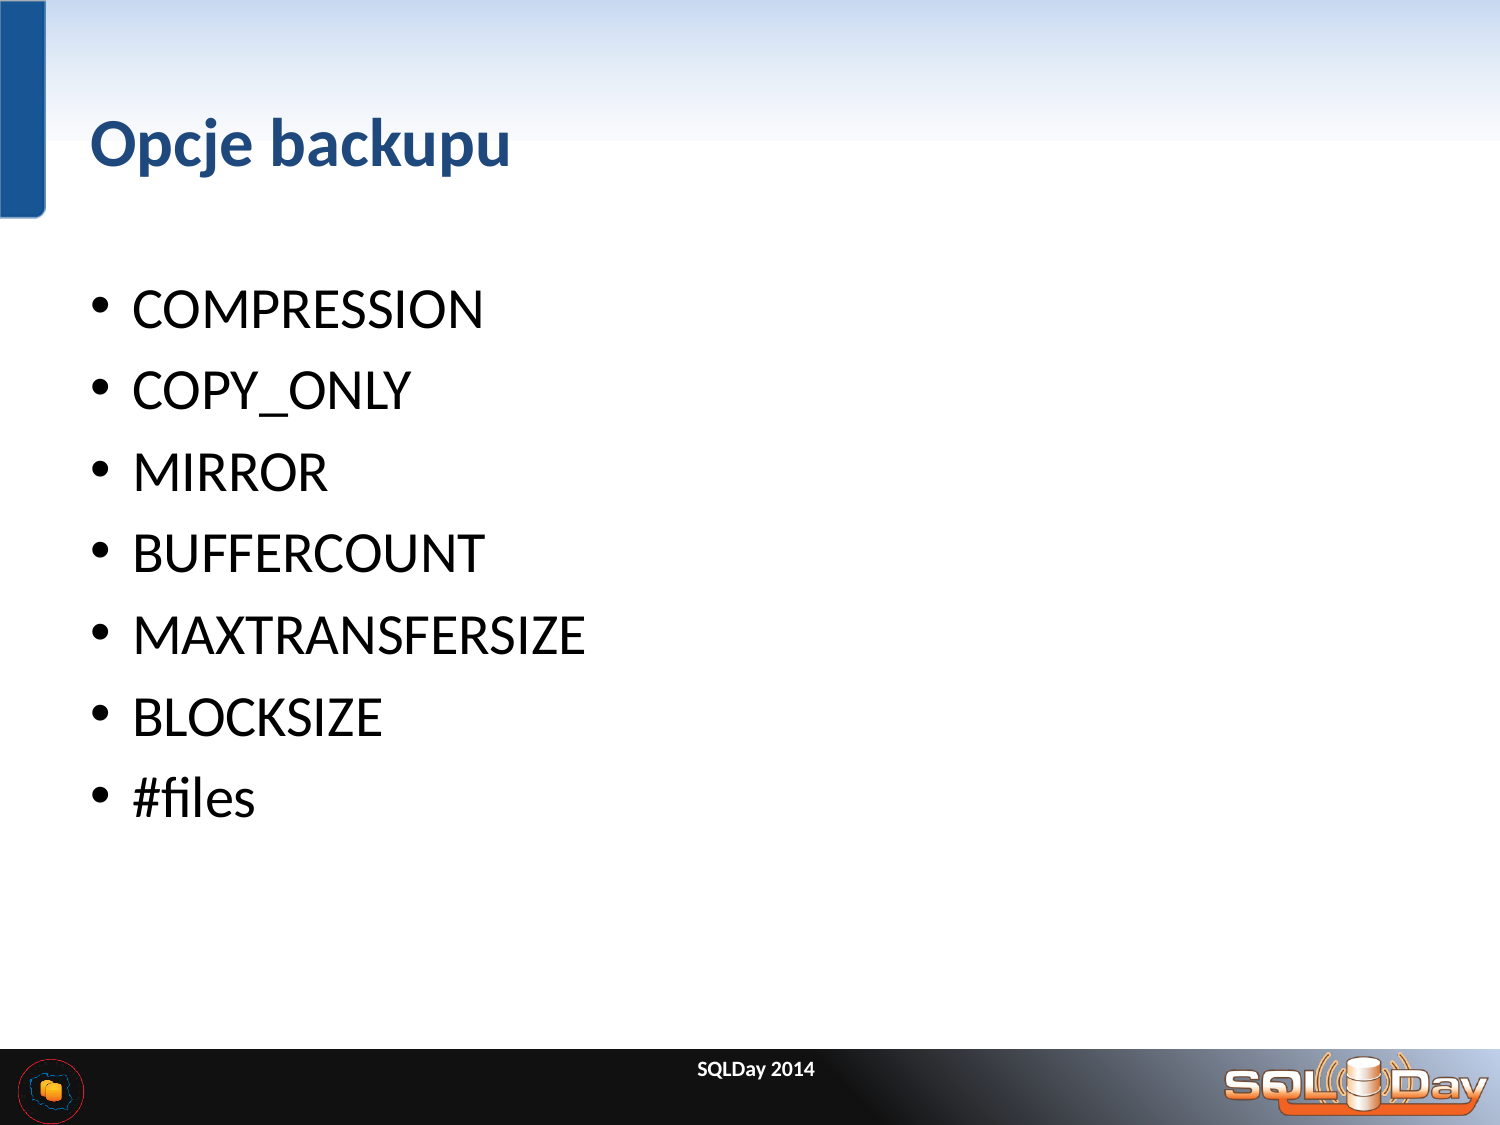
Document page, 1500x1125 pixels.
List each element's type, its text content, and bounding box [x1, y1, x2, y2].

picture [1224, 1052, 1489, 1116]
title Opcje backupu [75, 45, 1425, 233]
footer SQLDay 2014 [425, 1050, 1088, 1113]
picture [16, 1057, 85, 1125]
picture [0, 0, 46, 219]
list COMPRESSION COPY_ONLY MIRROR BUFFERCOUNT MAXTRANSFERSIZE BLOCKSIZE #files [75, 262, 1425, 1005]
